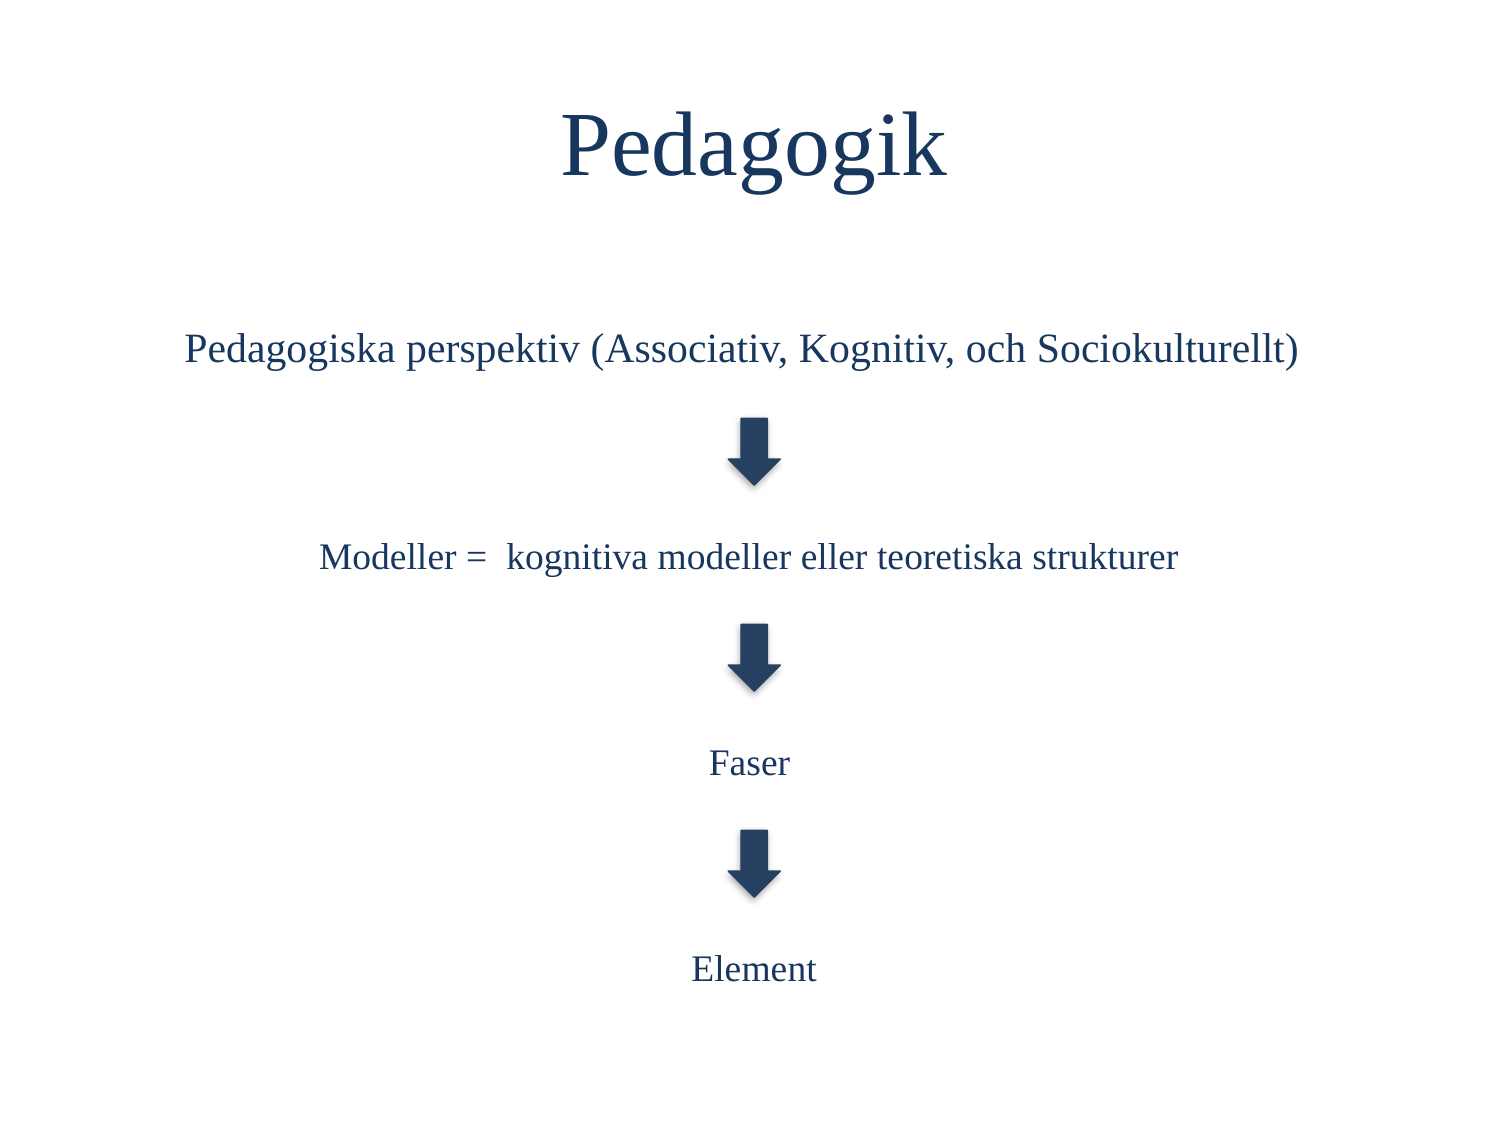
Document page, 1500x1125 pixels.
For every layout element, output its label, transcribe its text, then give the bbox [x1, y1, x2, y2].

title Pedagogik [79, 45, 1430, 233]
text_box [169, 313, 1319, 998]
